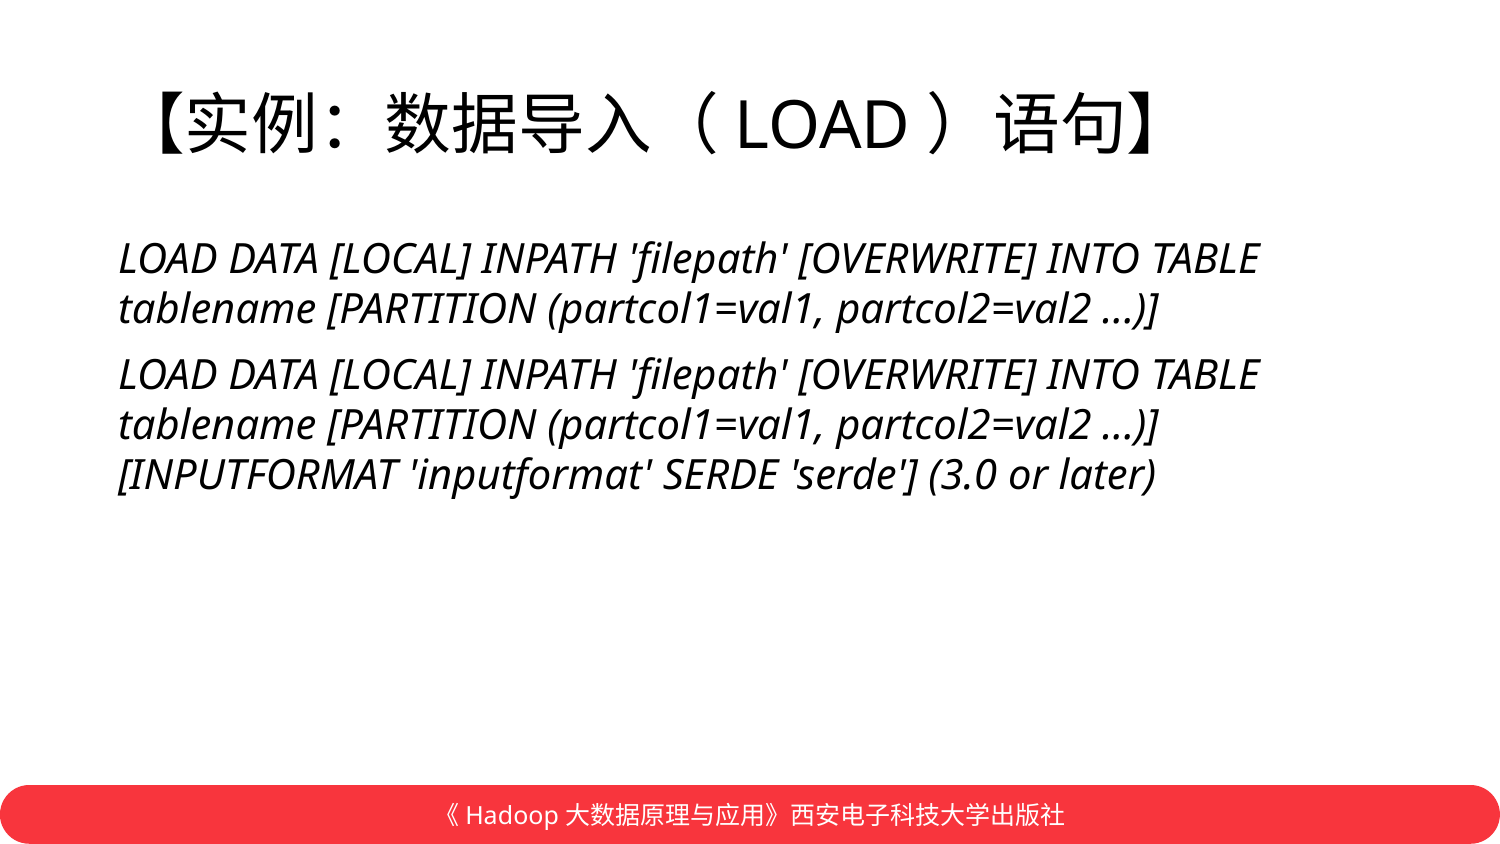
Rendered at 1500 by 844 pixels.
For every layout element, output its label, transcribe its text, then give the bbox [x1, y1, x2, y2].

title 【实例：数据导入（LOAD）语句】 [103, 44, 1397, 208]
list LOAD DATA [LOCAL] INPATH 'filepath' [OVERWRITE] INTO TABLE tablename [PARTITION (partcol1=val1, partcol2=val2 ...)] LOAD DATA [LOCAL] INPATH 'filepath' [OVERWRITE] INTO TABLE tablename [PARTITION (partcol1=val1, partcol2=val2 ...)] [INPUTFORMAT 'inputformat' SERDE 'serde'] (3.0 or later) [103, 224, 1397, 760]
